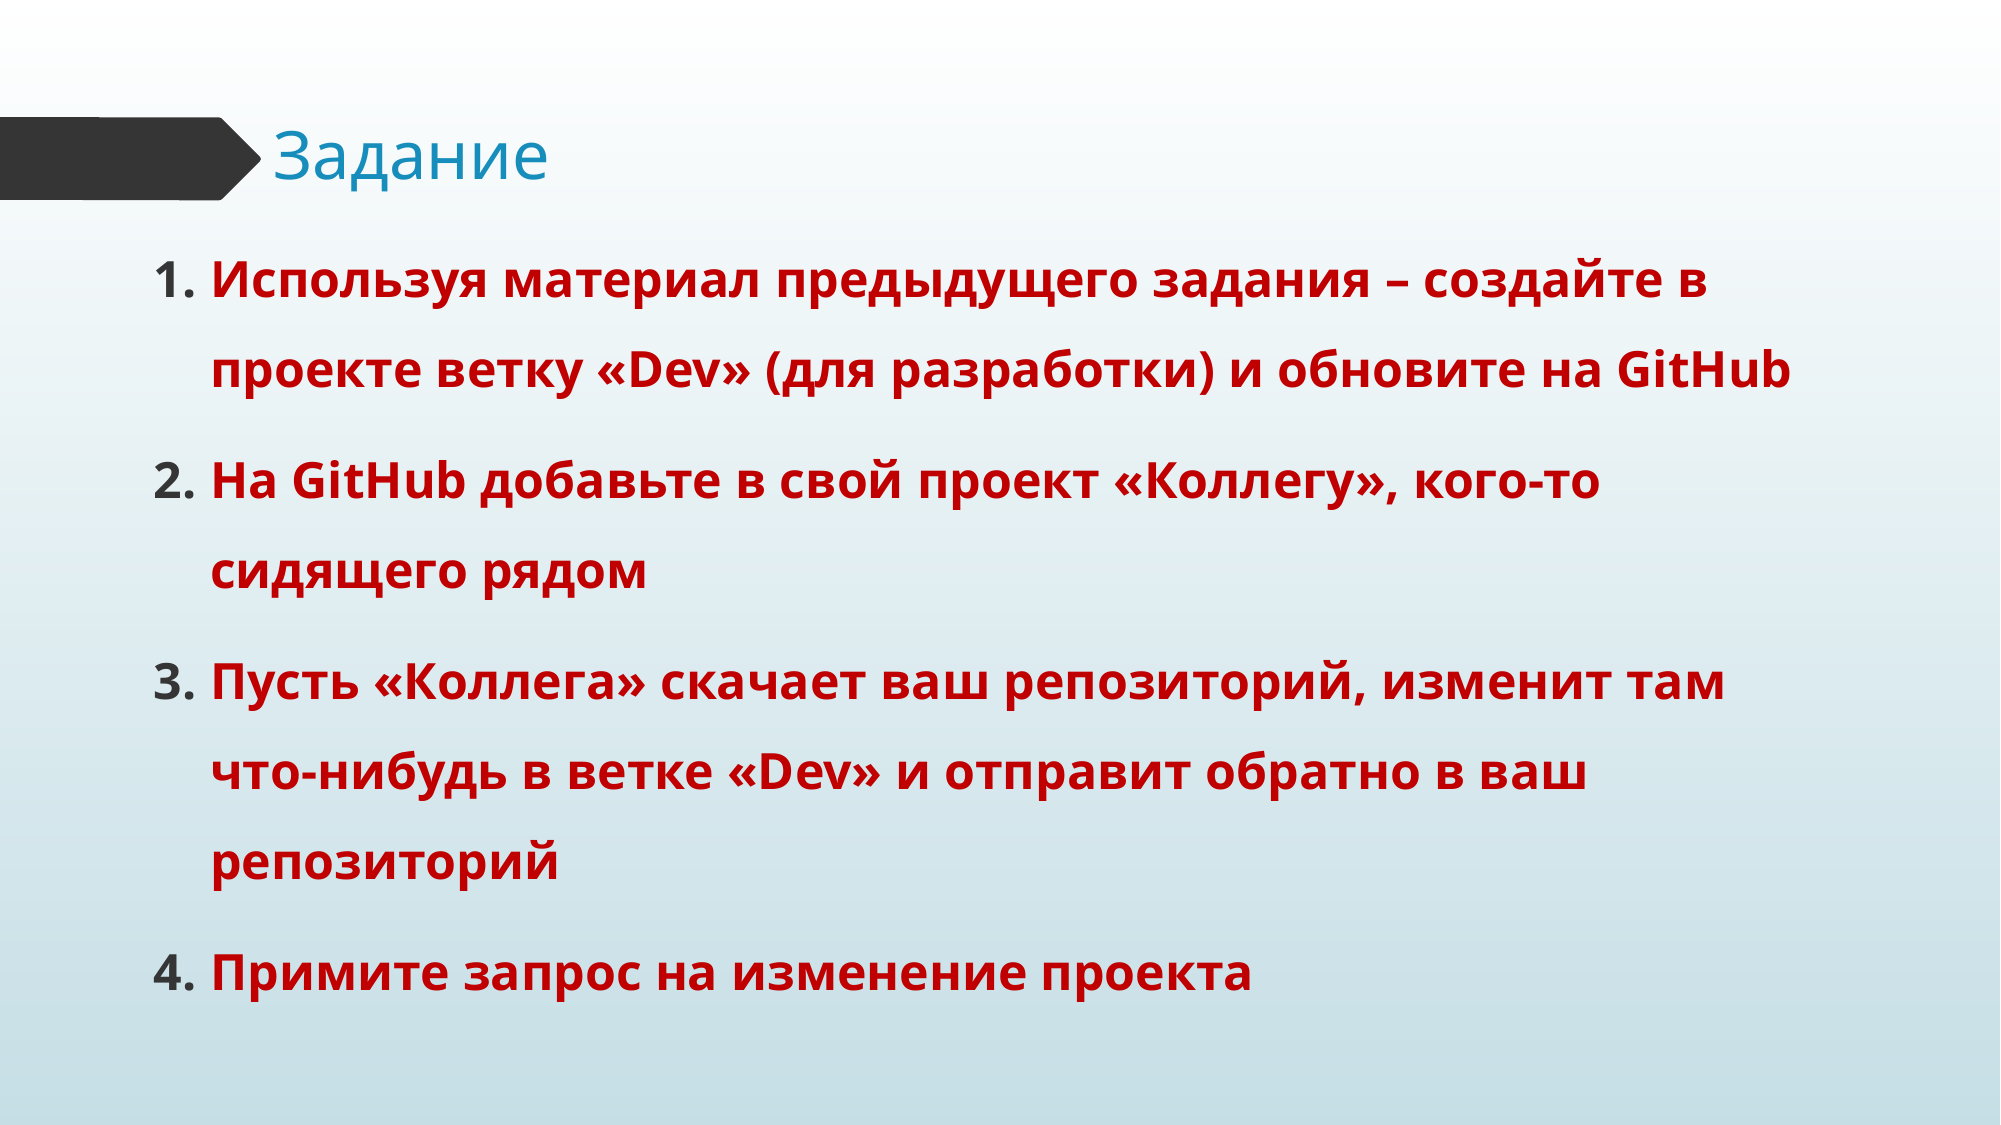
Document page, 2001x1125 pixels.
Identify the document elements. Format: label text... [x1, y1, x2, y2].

list Используя материал предыдущего задания – создайте в проекте ветку «Dev» (для разработки) и обновите на GitHub На GitHub добавьте в свой проект «Коллегу», кого-то сидящего рядом Пусть «Коллега» скачает ваш репозиторий, изменит там что-нибудь в ветке «Dev» и отправит обратно в ваш репозиторий Примите запрос на изменение проекта [145, 209, 1810, 1086]
title Задание [265, 104, 1854, 316]
